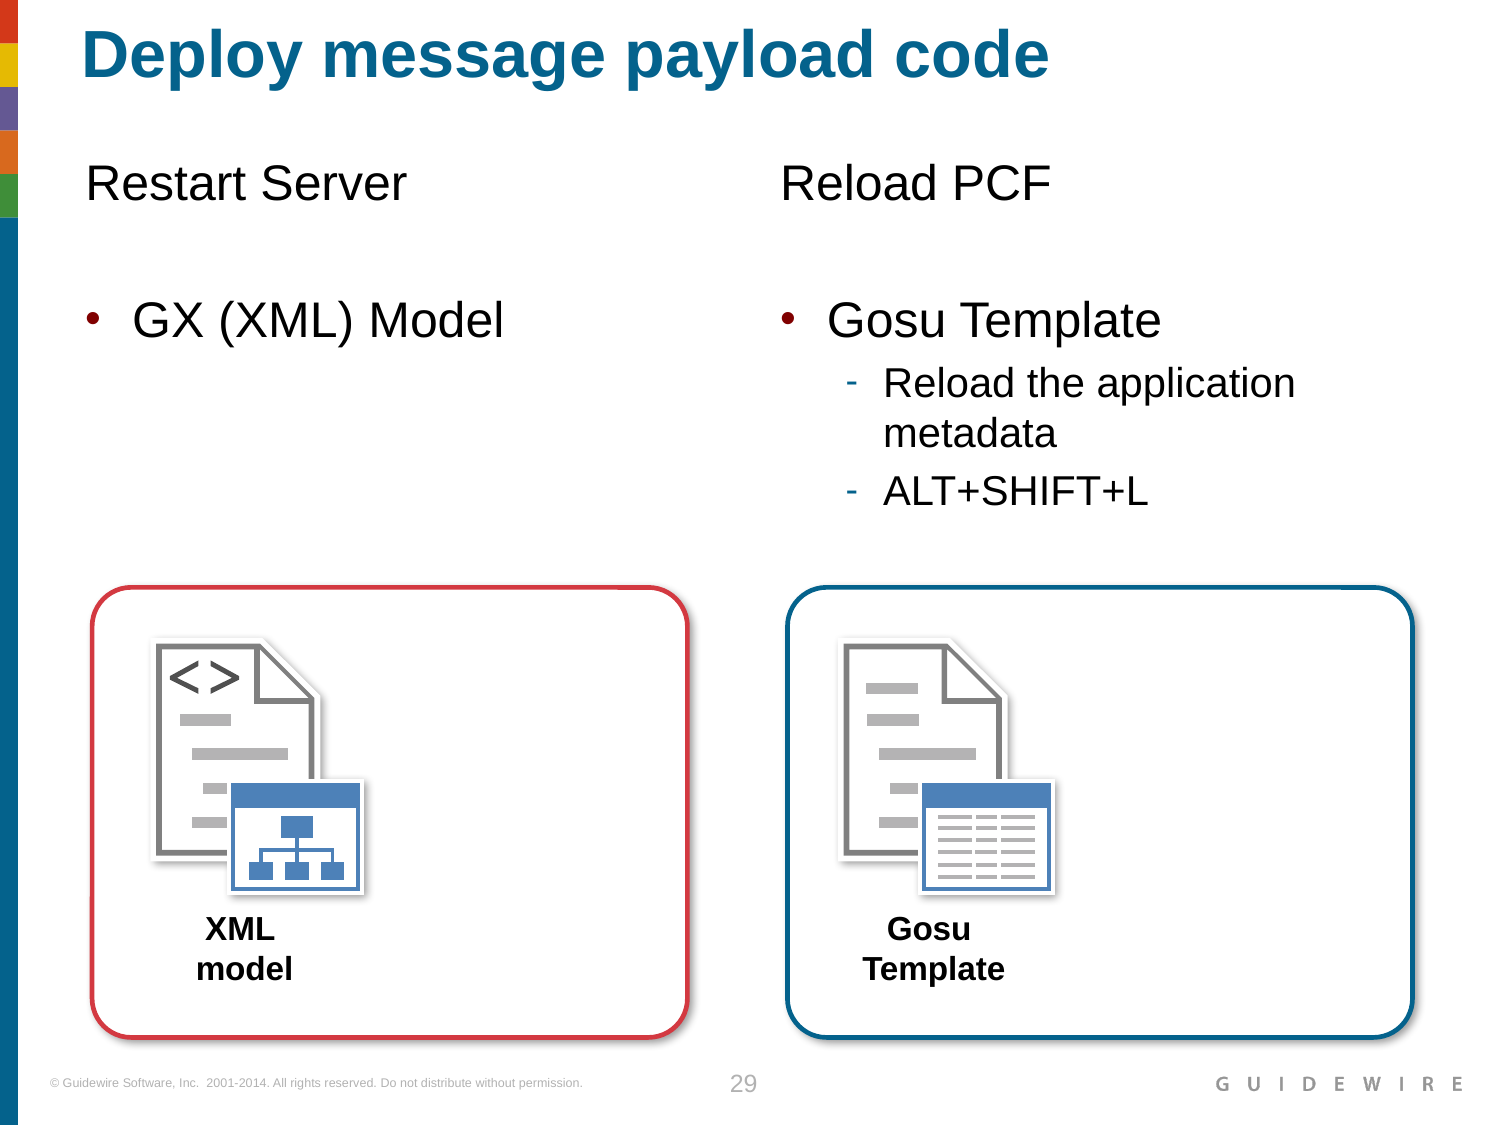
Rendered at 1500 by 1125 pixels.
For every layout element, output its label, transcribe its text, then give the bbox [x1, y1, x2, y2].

picture [835, 634, 1058, 899]
picture [147, 634, 368, 899]
subtitle Restart Server [85, 149, 756, 288]
list Reload PCF [780, 149, 1451, 288]
title Deploy message payload code [81, 19, 1446, 142]
list GX (XML) Model [85, 287, 755, 1049]
picture [1215, 1073, 1480, 1096]
text_box XML model [122, 907, 367, 988]
text_box Gosu Template [810, 907, 1058, 988]
list Gosu Template Reload the application metadata ALT+SHIFT+L [779, 287, 1450, 1049]
